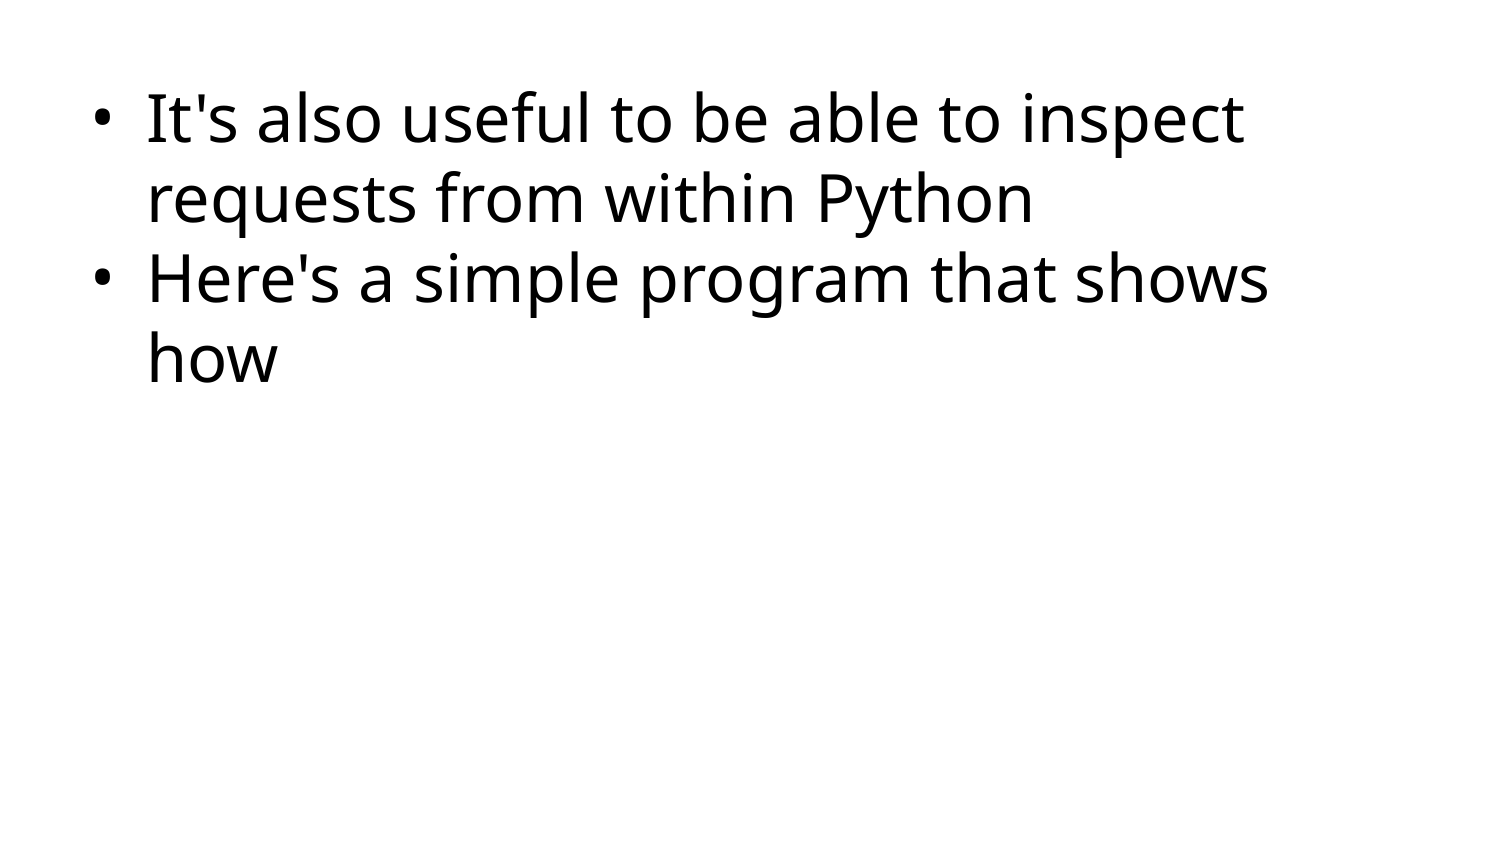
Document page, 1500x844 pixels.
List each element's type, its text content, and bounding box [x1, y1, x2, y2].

list It's also useful to be able to inspect requests from within Python Here's a simple program that shows how [75, 68, 1425, 754]
